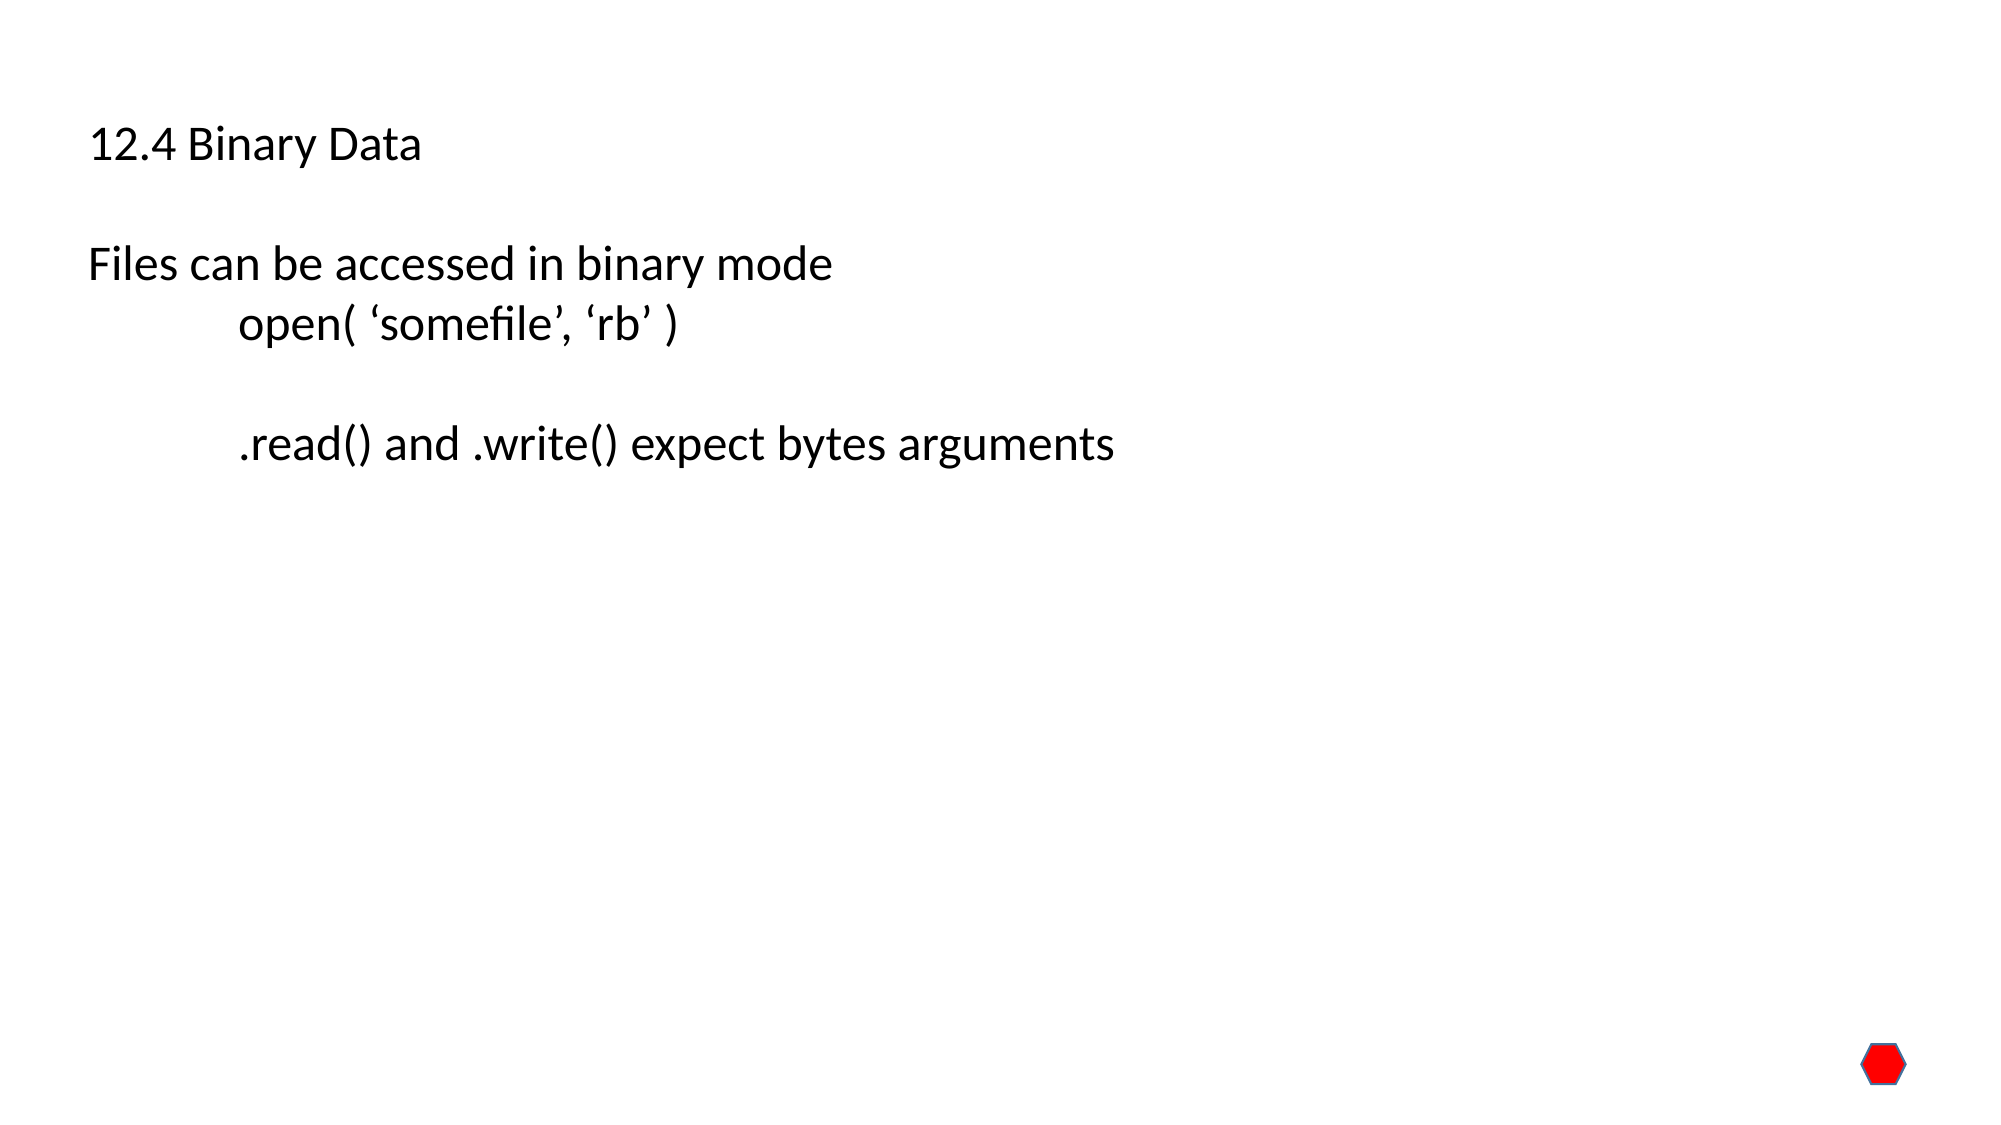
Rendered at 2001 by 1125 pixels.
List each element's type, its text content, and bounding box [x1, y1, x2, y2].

text_box 12.4 Binary Data Files can be accessed in binary mode open( ‘somefile’, ‘rb’ ) .read() and .write() expect bytes arguments [73, 103, 1944, 478]
text_box [1860, 1043, 1907, 1086]
